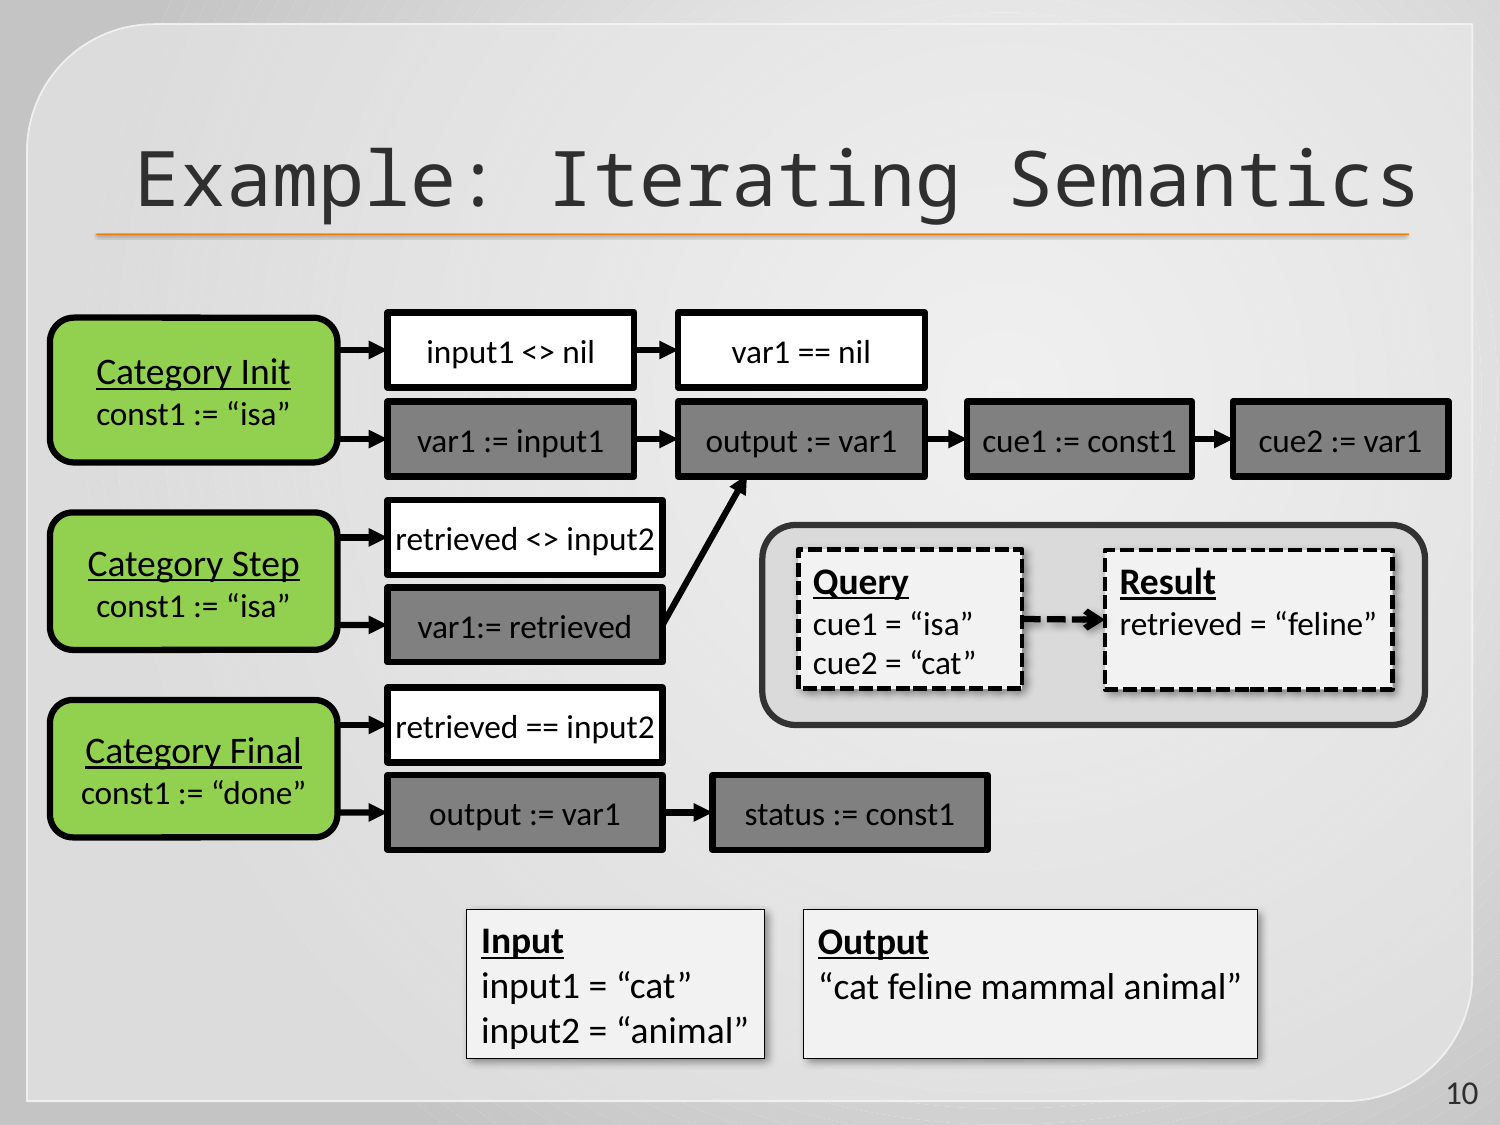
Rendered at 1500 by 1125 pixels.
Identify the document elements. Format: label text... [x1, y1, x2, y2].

text_box Category Init const1 := “isa” [46, 314, 341, 466]
text_box var1:= retrieved [384, 584, 666, 665]
text_box cue1 := const1 [964, 398, 1195, 480]
text_box output := var1 [384, 772, 666, 853]
text_box status := const1 [709, 772, 991, 853]
text_box Category Step const1 := “isa” [46, 509, 341, 654]
text_box var1 == nil [675, 309, 928, 391]
title Example: Iterating Semantics [62, 41, 1438, 230]
text_box output := var1 [675, 398, 928, 480]
text_box retrieved == input2 [384, 684, 666, 766]
text_box Output “cat feline mammal animal” [803, 909, 1258, 1059]
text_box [662, 474, 748, 626]
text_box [762, 524, 1426, 726]
text_box cue2 := var1 [1230, 398, 1452, 480]
text_box Category Final const1 := “done” [46, 696, 341, 841]
text_box var1 := input1 [384, 398, 637, 480]
slide_number 10 [1417, 1068, 1494, 1114]
text_box input1 <> nil [384, 309, 637, 391]
text_box retrieved <> input2 [384, 497, 655, 578]
text_box Input input1 = “cat” input2 = “animal” [466, 909, 765, 1059]
